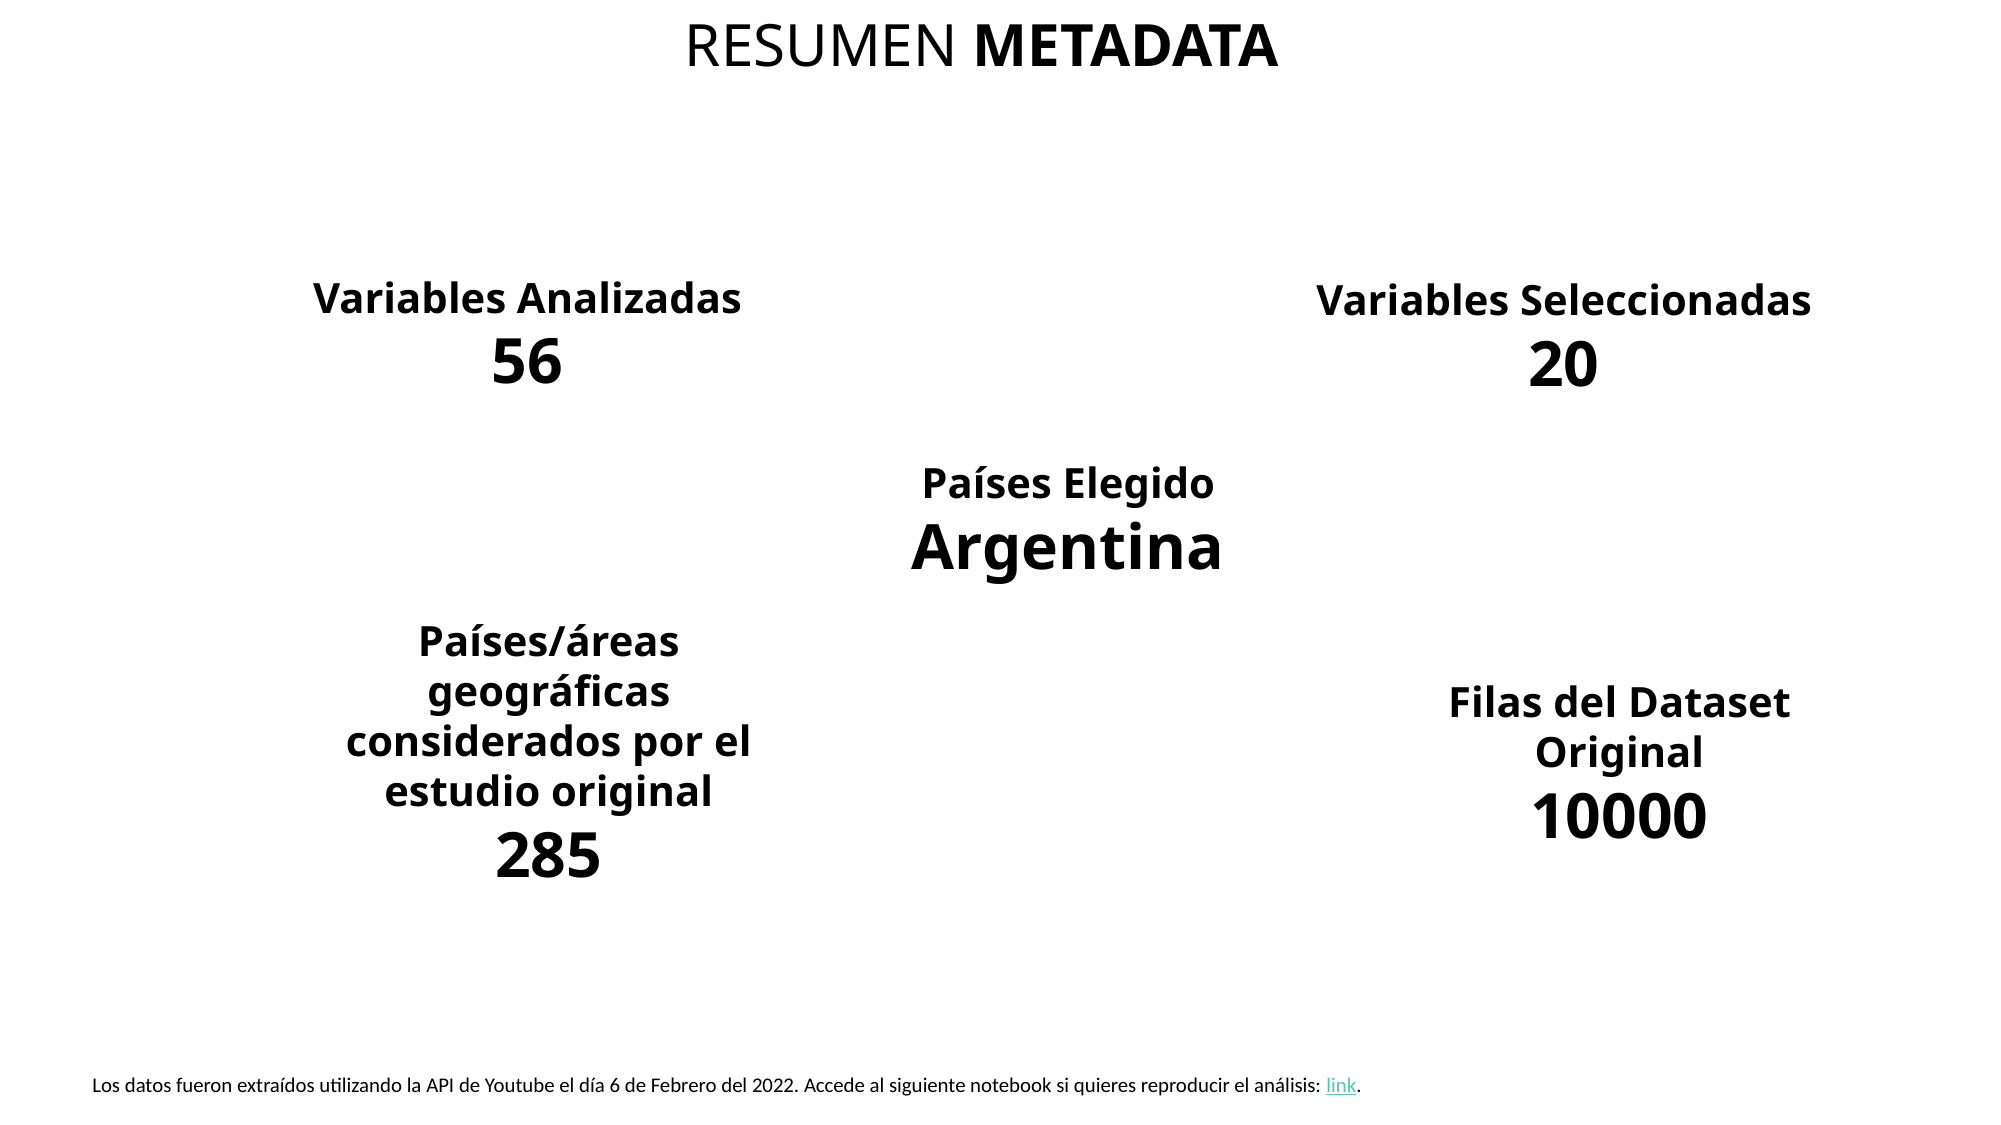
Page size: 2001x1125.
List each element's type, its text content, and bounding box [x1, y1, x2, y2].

text_box Variables Seleccionadas 20 [1306, 274, 1822, 400]
text_box RESUMEN METADATA [338, 21, 1625, 78]
text_box Variables Analizadas 56 [269, 271, 786, 397]
text_box Países Elegido Argentina [810, 456, 1327, 582]
text_box Países/áreas geográficas considerados por el estudio original 285 [290, 614, 807, 890]
text_box Los datos fueron extraídos utilizando la API de Youtube el día 6 de Febrero del 2022. Accede al siguiente notebook si quieres reproducir el análisis: link. [77, 1058, 1839, 1109]
text_box Filas del Dataset Original 10000 [1361, 675, 1878, 851]
